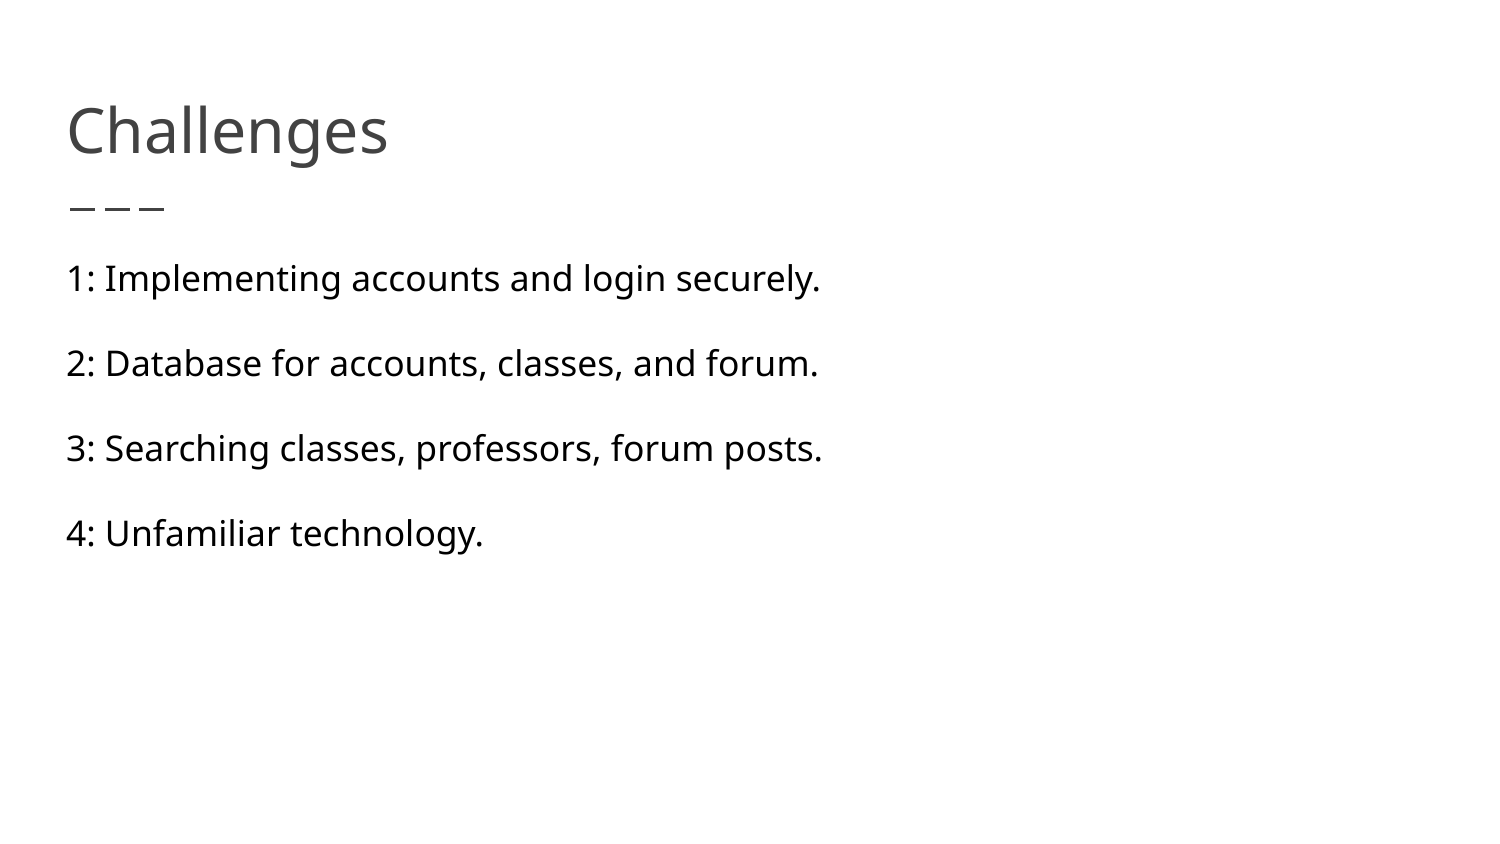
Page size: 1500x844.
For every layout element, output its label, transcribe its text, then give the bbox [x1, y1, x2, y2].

list 1: Implementing accounts and login securely. 2: Database for accounts, classes, and forum. 3: Searching classes, professors, forum posts. 4: Unfamiliar technology. [51, 240, 1449, 750]
title Challenges [51, 61, 1449, 182]
